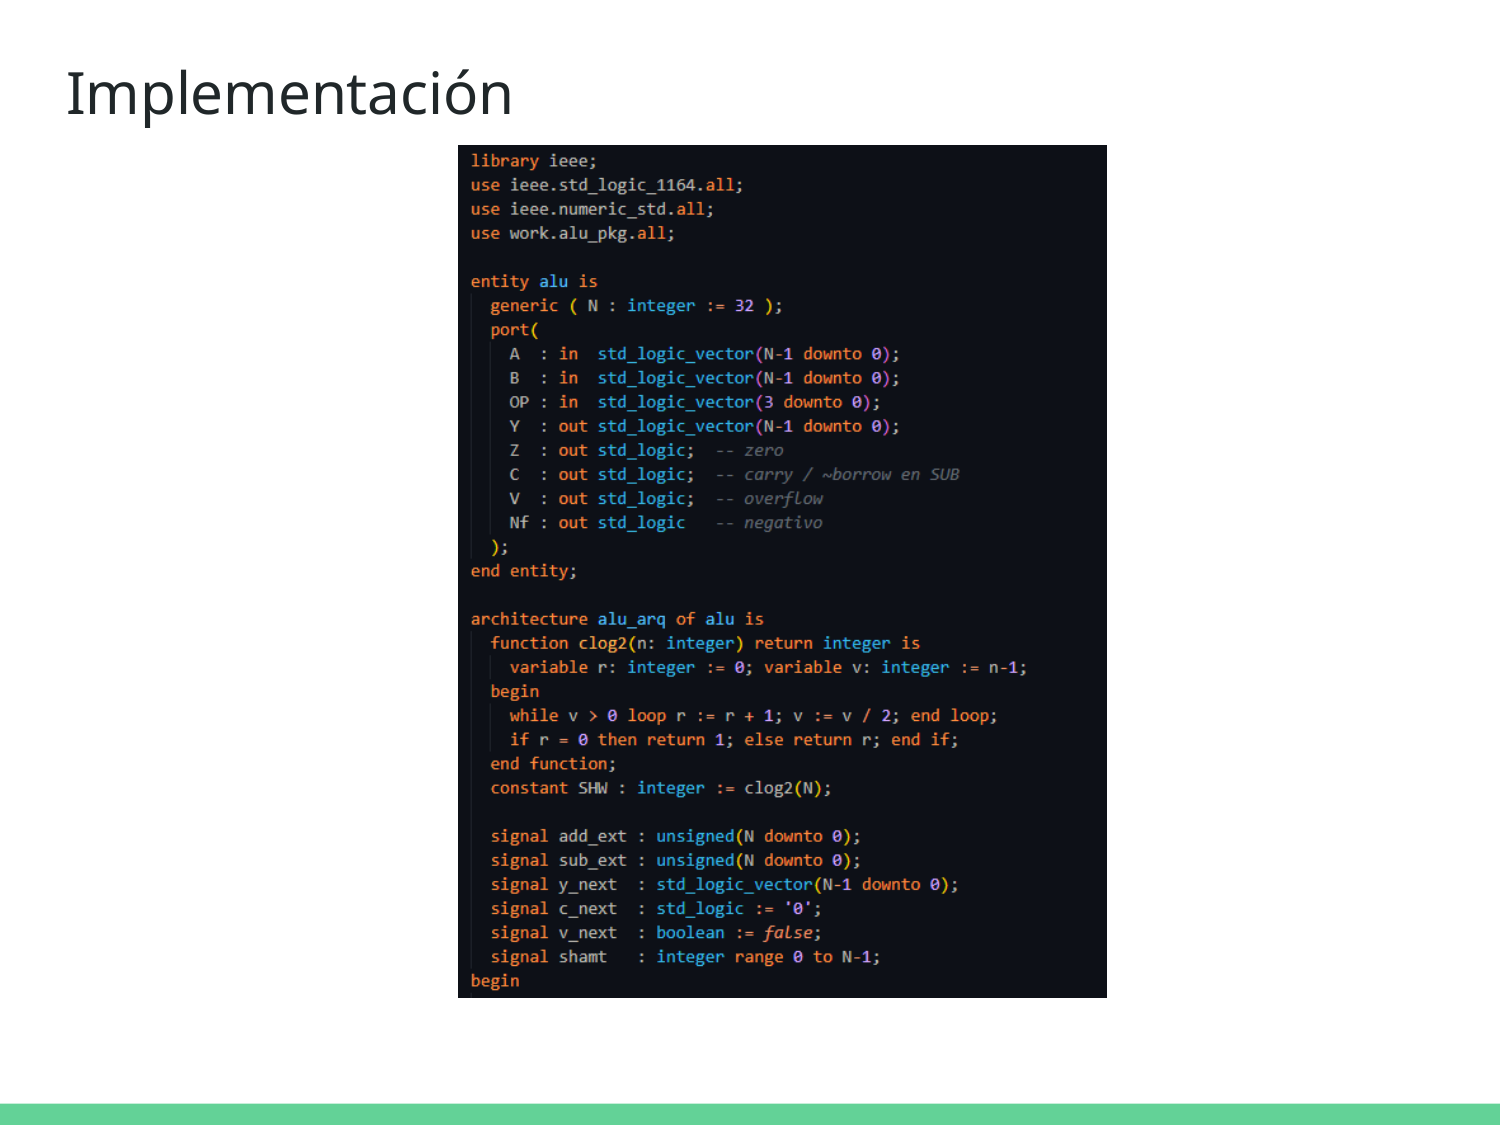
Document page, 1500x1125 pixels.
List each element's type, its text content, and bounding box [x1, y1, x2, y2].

title Implementación [51, 37, 1449, 164]
picture [458, 145, 1107, 999]
